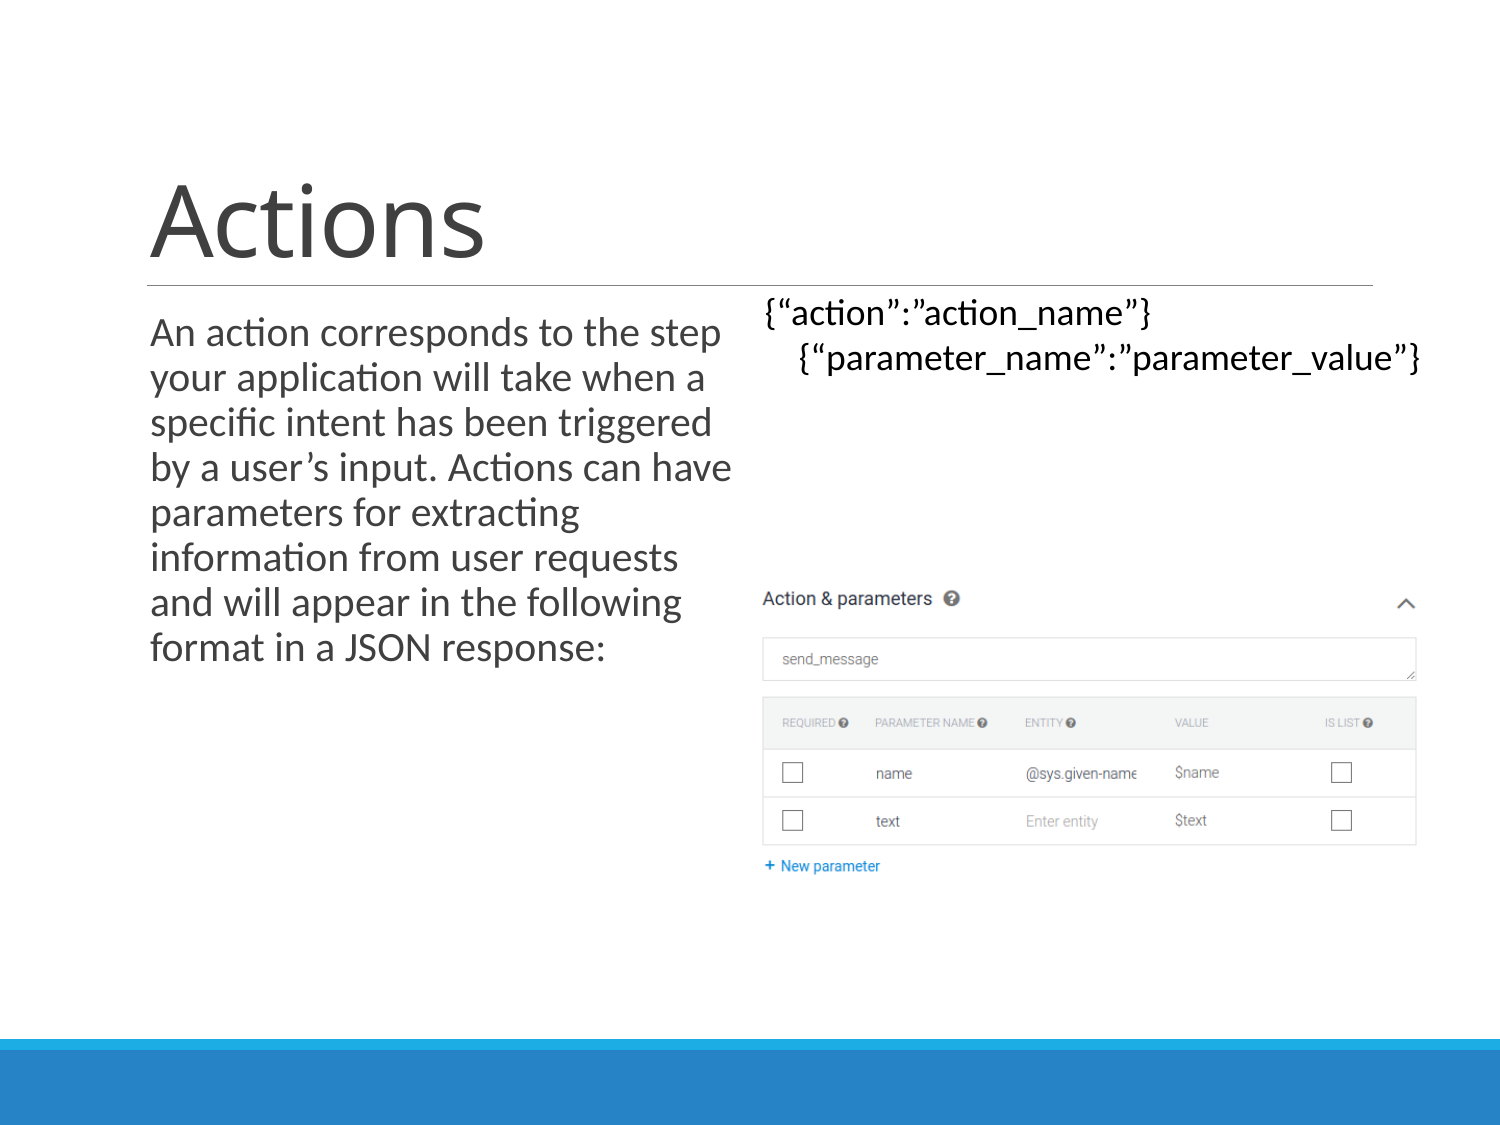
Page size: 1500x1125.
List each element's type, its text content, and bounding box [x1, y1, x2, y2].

picture [749, 576, 1428, 888]
list An action corresponds to the step your application will take when a specific intent has been triggered by a user’s input. Actions can have parameters for extracting information from user requests and will appear in the following format in a JSON response: [135, 302, 743, 963]
title Actions [135, 47, 1373, 285]
text_box {“action”:”action_name”} {“parameter_name”:”parameter_value”} [749, 280, 1500, 385]
